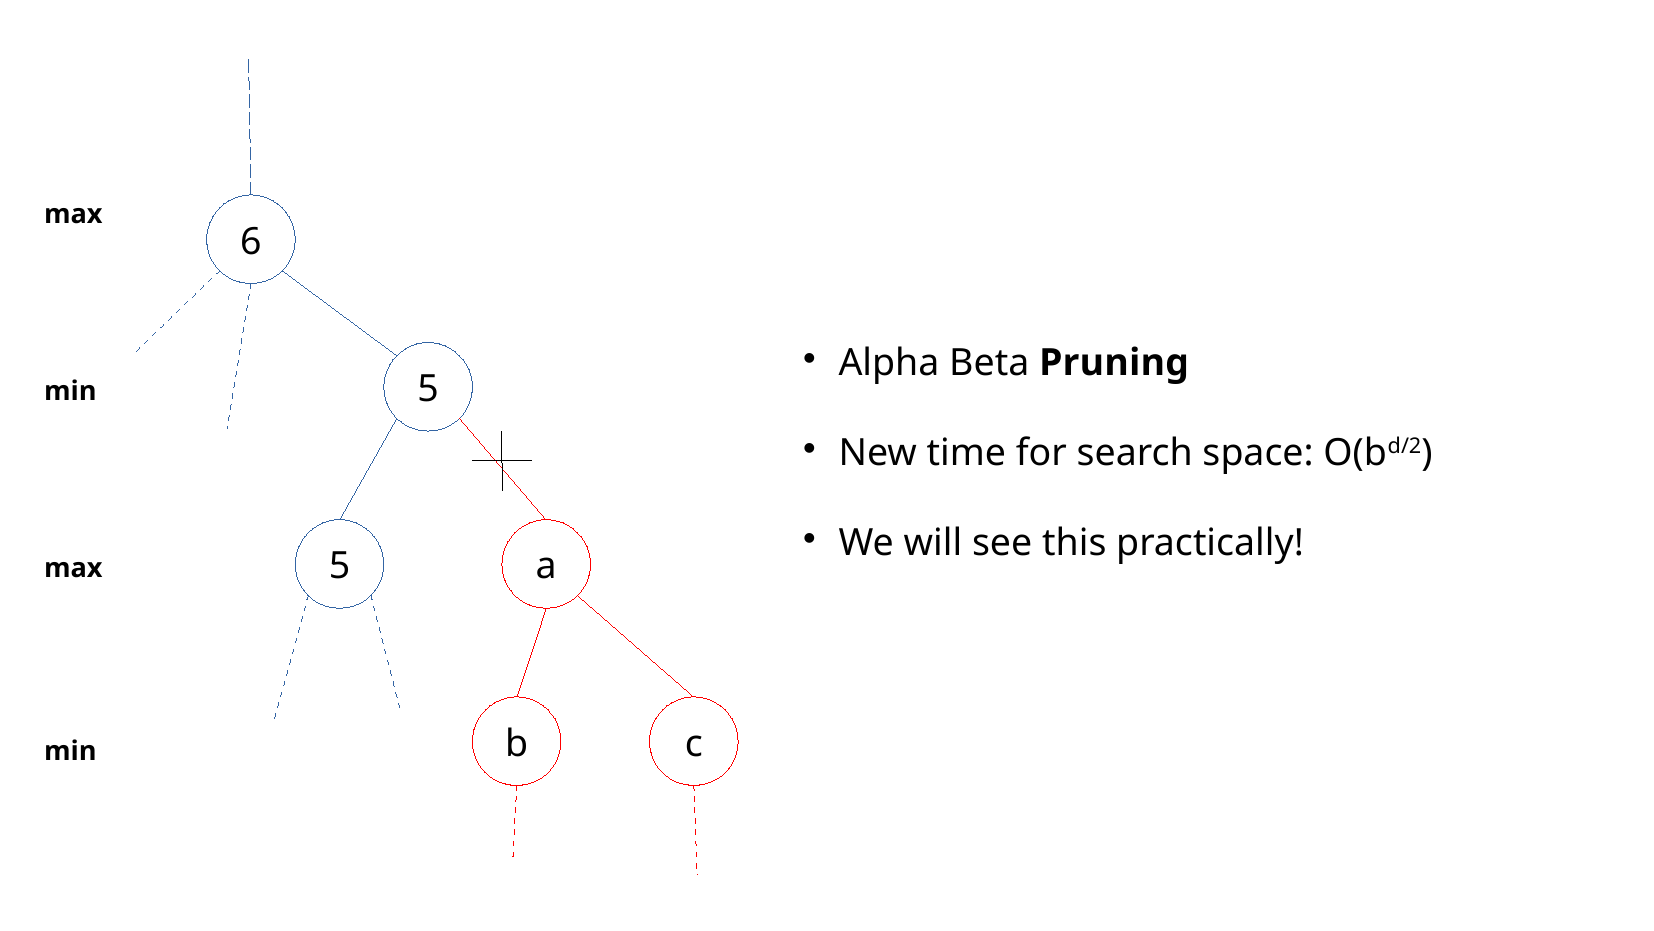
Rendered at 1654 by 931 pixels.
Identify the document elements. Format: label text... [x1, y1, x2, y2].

text_box 5 [383, 342, 473, 432]
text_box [516, 608, 547, 697]
text_box max [29, 543, 118, 591]
text_box 5 [295, 519, 384, 609]
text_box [227, 283, 252, 428]
text_box max [29, 188, 118, 237]
text_box min [29, 726, 118, 774]
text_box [273, 595, 309, 722]
text_box b [472, 696, 561, 786]
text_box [693, 785, 698, 875]
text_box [577, 595, 694, 697]
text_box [133, 270, 220, 354]
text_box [282, 270, 397, 356]
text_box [370, 595, 402, 714]
text_box min [29, 366, 118, 414]
text_box 6 [206, 194, 296, 284]
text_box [248, 58, 252, 195]
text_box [339, 418, 397, 520]
text_box Alpha Beta Pruning New time for search space: O(bd/2) We will see this practically! [803, 338, 1595, 564]
text_box c [649, 696, 739, 786]
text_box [459, 418, 547, 520]
text_box a [501, 519, 591, 609]
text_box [512, 785, 517, 863]
